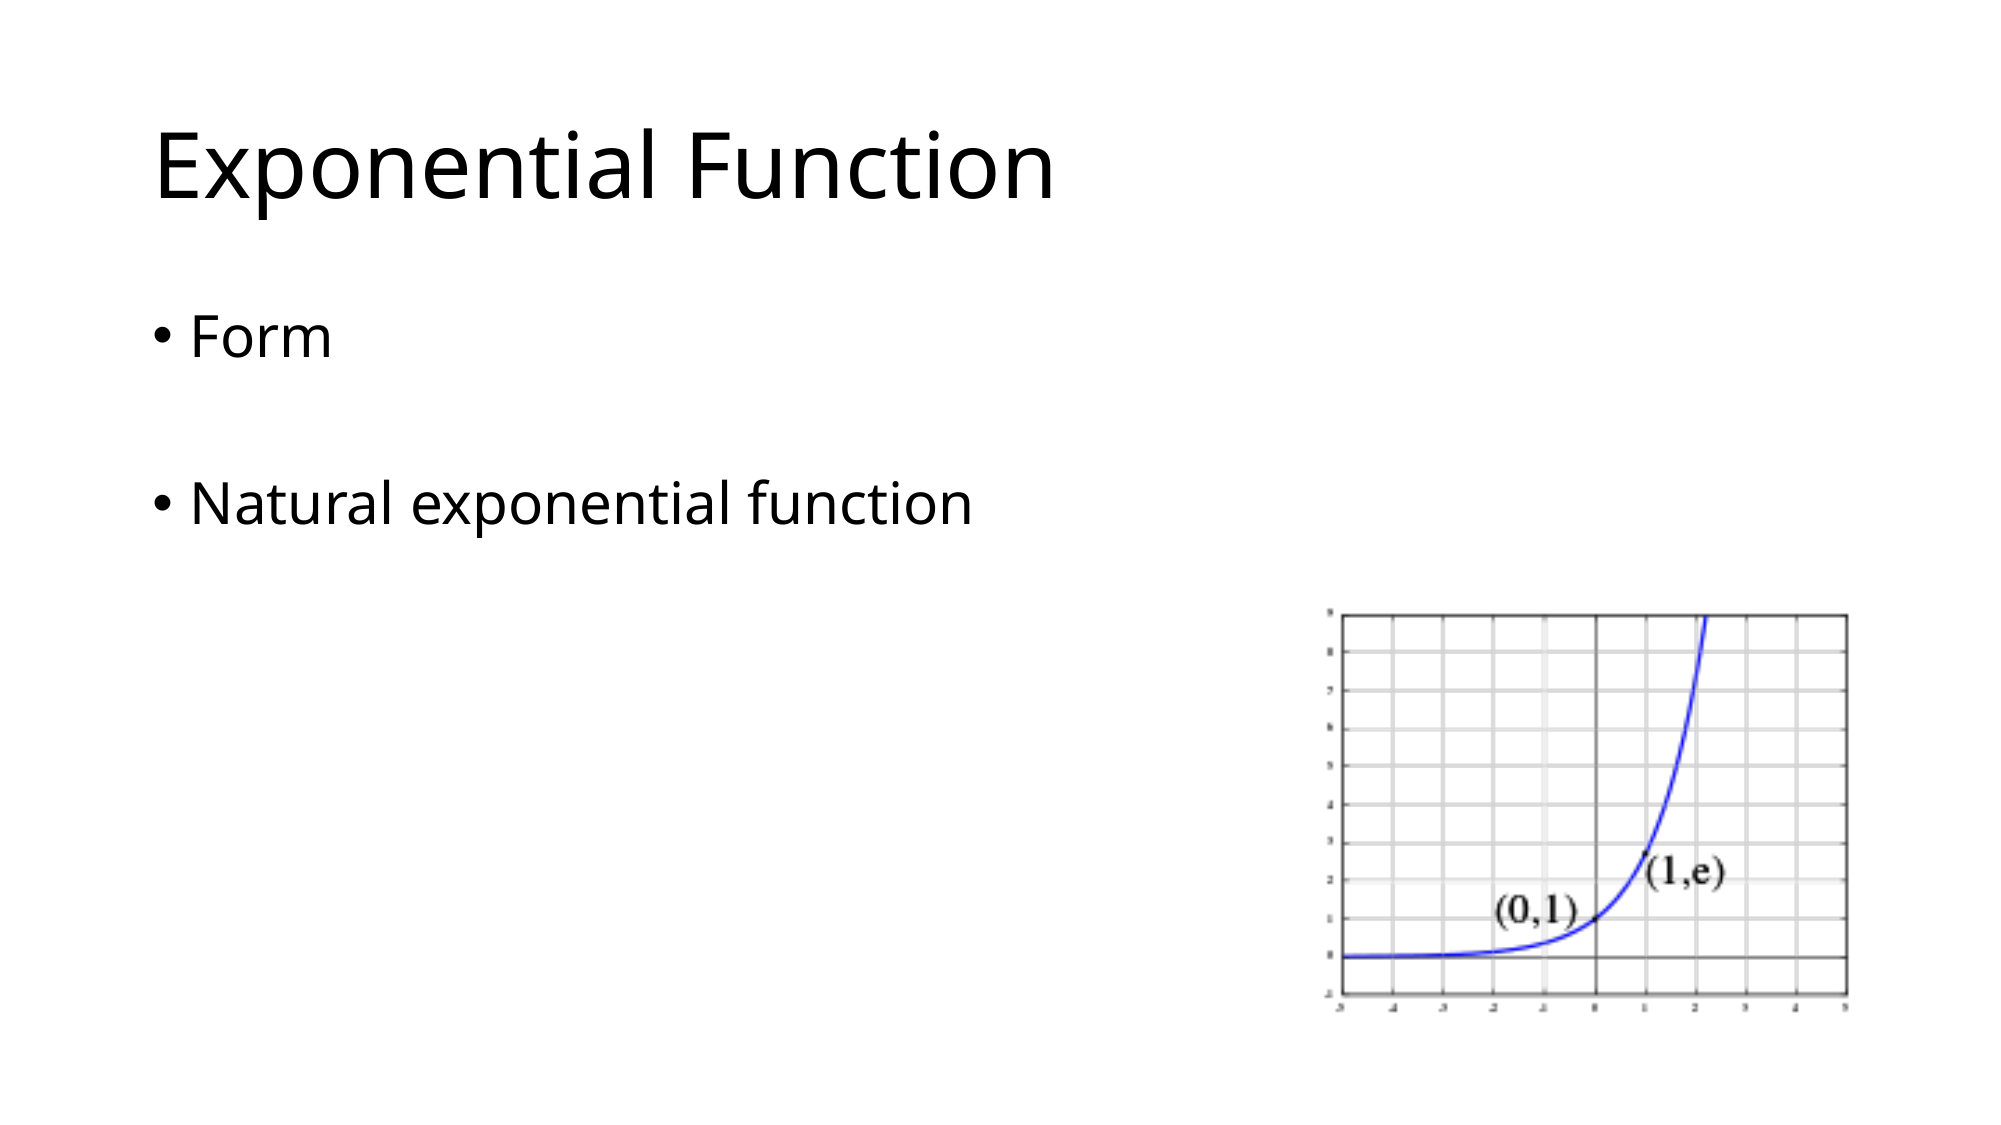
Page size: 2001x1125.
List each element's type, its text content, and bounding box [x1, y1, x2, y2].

picture [1306, 604, 1863, 1021]
title Exponential Function [137, 59, 1863, 278]
